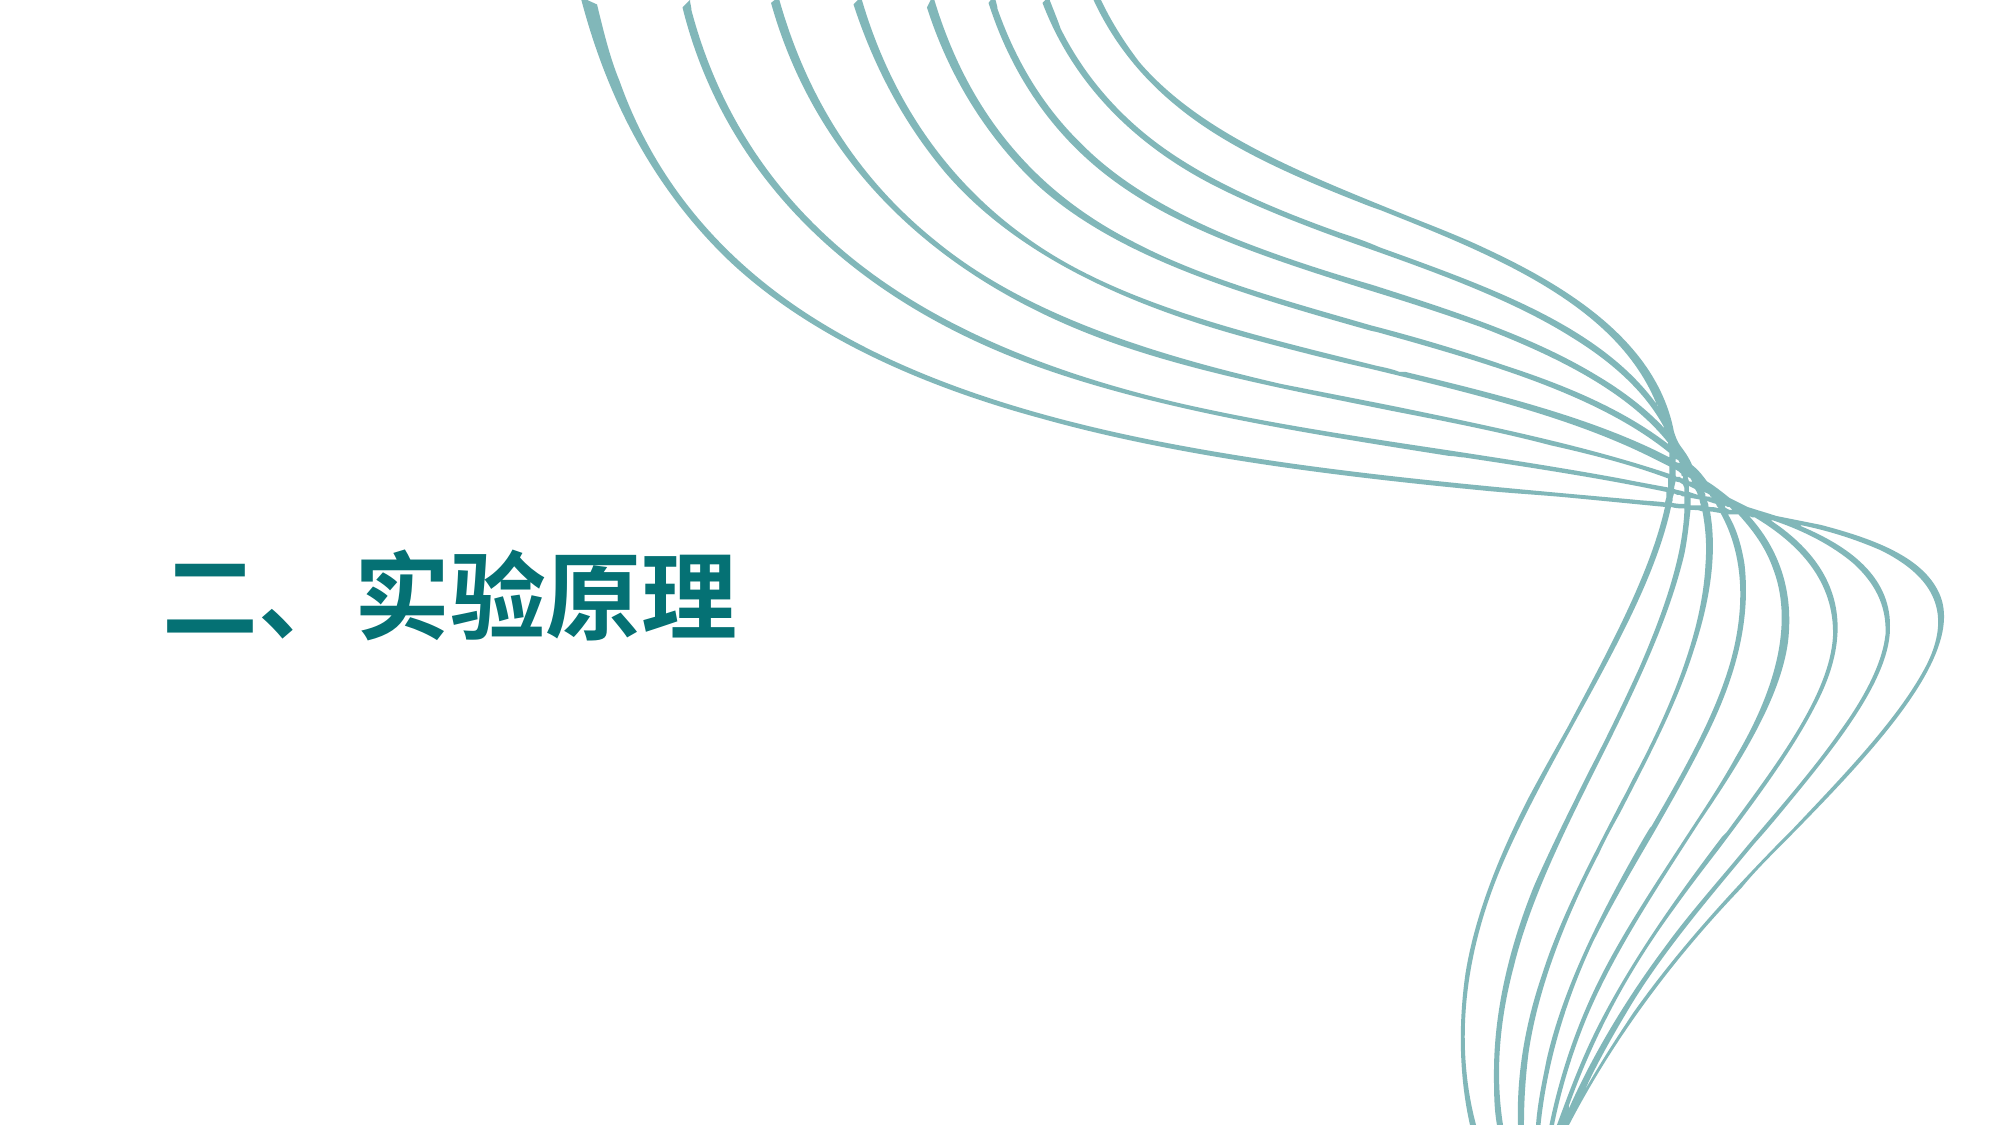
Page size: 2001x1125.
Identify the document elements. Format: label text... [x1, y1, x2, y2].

title 二、实验原理 [162, 537, 1516, 878]
